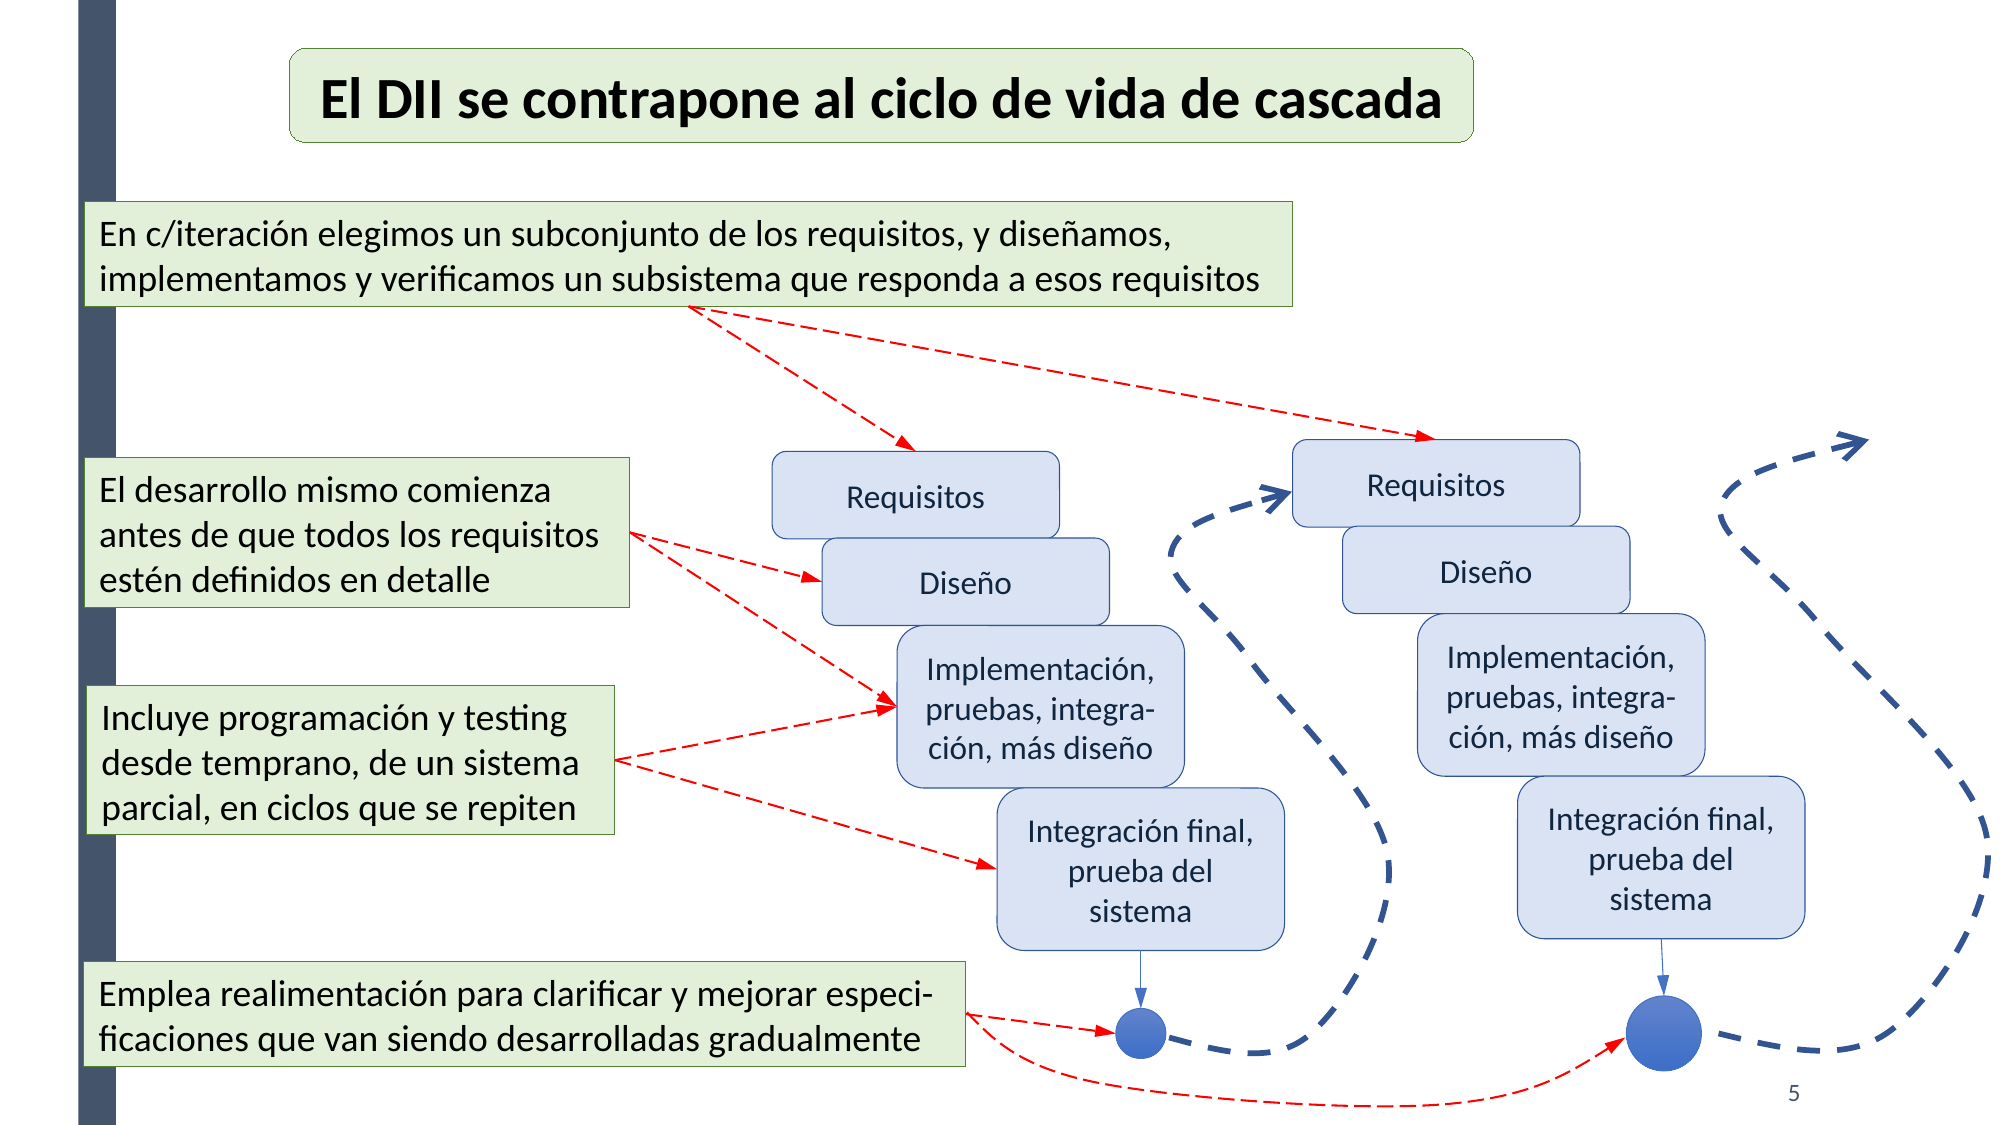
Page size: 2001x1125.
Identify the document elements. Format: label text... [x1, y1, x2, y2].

text_box El desarrollo mismo comienza antes de que todos los requisitos estén definidos en detalle [84, 457, 630, 608]
text_box Implementación, pruebas, integra-ción, más diseño [1416, 613, 1706, 777]
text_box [688, 307, 1437, 440]
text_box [965, 1014, 1116, 1034]
text_box [964, 1010, 1009, 1015]
text_box Diseño [1342, 525, 1631, 615]
text_box En c/iteración elegimos un subconjunto de los requisitos, y diseñamos, implementamos y verificamos un subsistema que responda a esos requisitos [84, 201, 1293, 307]
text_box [688, 440, 916, 452]
text_box Emplea realimentación para clarificar y mejorar especi-ficaciones que van siendo desarrolladas gradualmente [83, 961, 966, 1067]
text_box [1625, 995, 1702, 1072]
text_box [614, 706, 898, 761]
text_box Implementación, pruebas, integra-ción, más diseño [898, 624, 1186, 789]
text_box El dii se contrapone al ciclo de vida de cascada [289, 48, 1474, 143]
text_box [614, 761, 998, 870]
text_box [629, 533, 898, 706]
text_box Integración final, prueba del sistema [1516, 775, 1783, 940]
text_box Integración final, prueba del sistema [996, 787, 1225, 952]
text_box Incluye programación y testing desde temprano, de un sistema parcial, en ciclos que se repiten [86, 685, 615, 835]
text_box [1167, 484, 1392, 1025]
slide_number 5 [1553, 1058, 1816, 1125]
text_box [1717, 431, 1991, 1054]
text_box Requisitos [771, 450, 1061, 537]
text_box [1120, 1007, 1162, 1019]
text_box Requisitos [1292, 439, 1581, 528]
text_box [984, 1018, 1626, 1110]
text_box Diseño [898, 537, 1111, 627]
